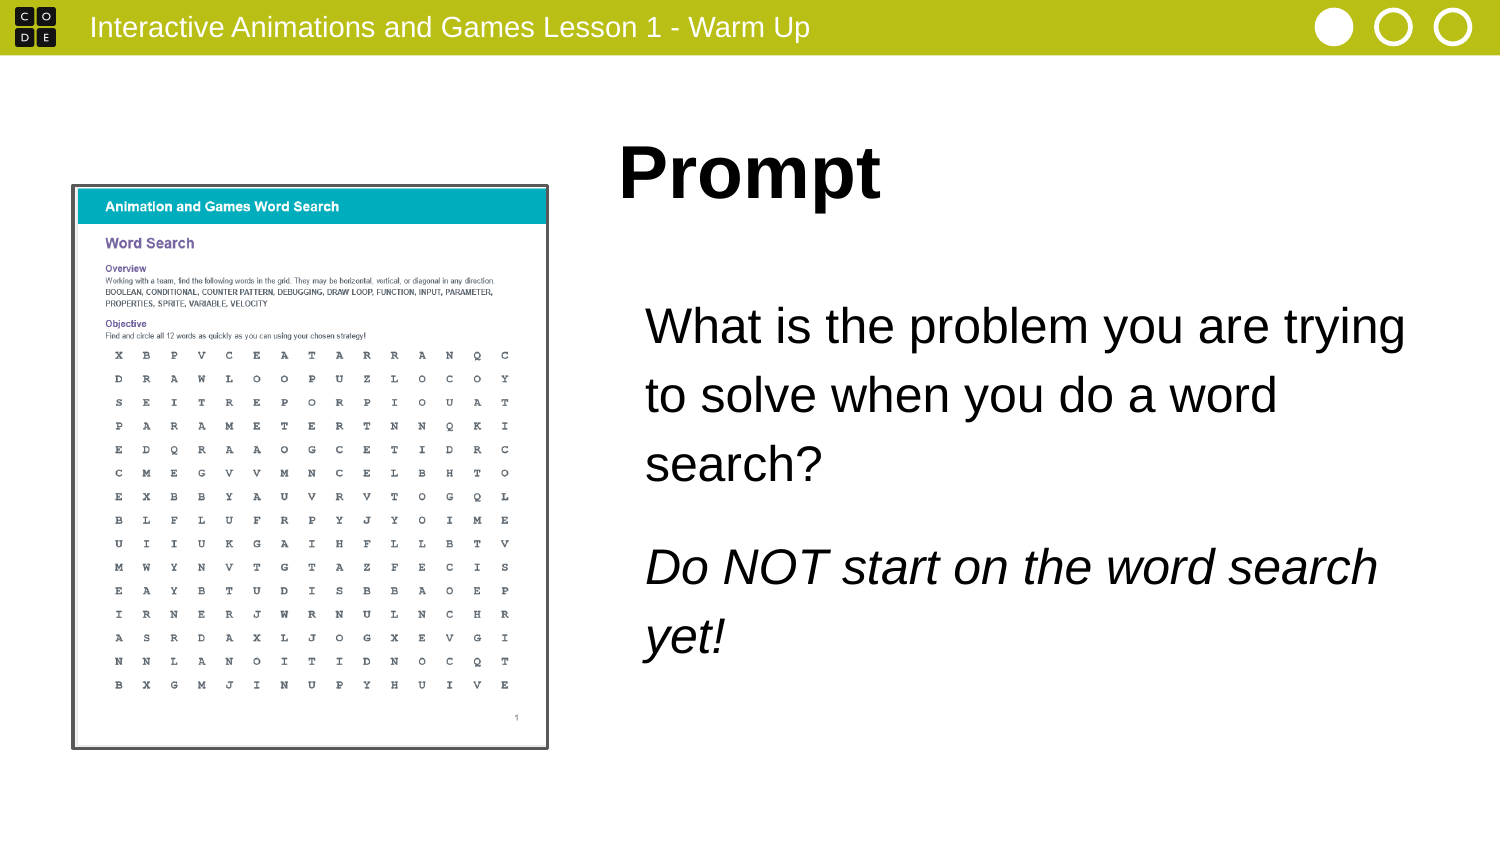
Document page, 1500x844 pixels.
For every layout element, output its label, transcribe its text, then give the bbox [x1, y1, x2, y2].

title Prompt [109, 112, 1391, 226]
text_box Interactive Animations and Games Lesson 1 - Warm Up [74, 0, 944, 53]
list What is the problem you are trying to solve when you do a word search? Do NOT start on the word search yet! [630, 270, 1455, 720]
picture [74, 186, 546, 747]
picture [15, 7, 56, 47]
